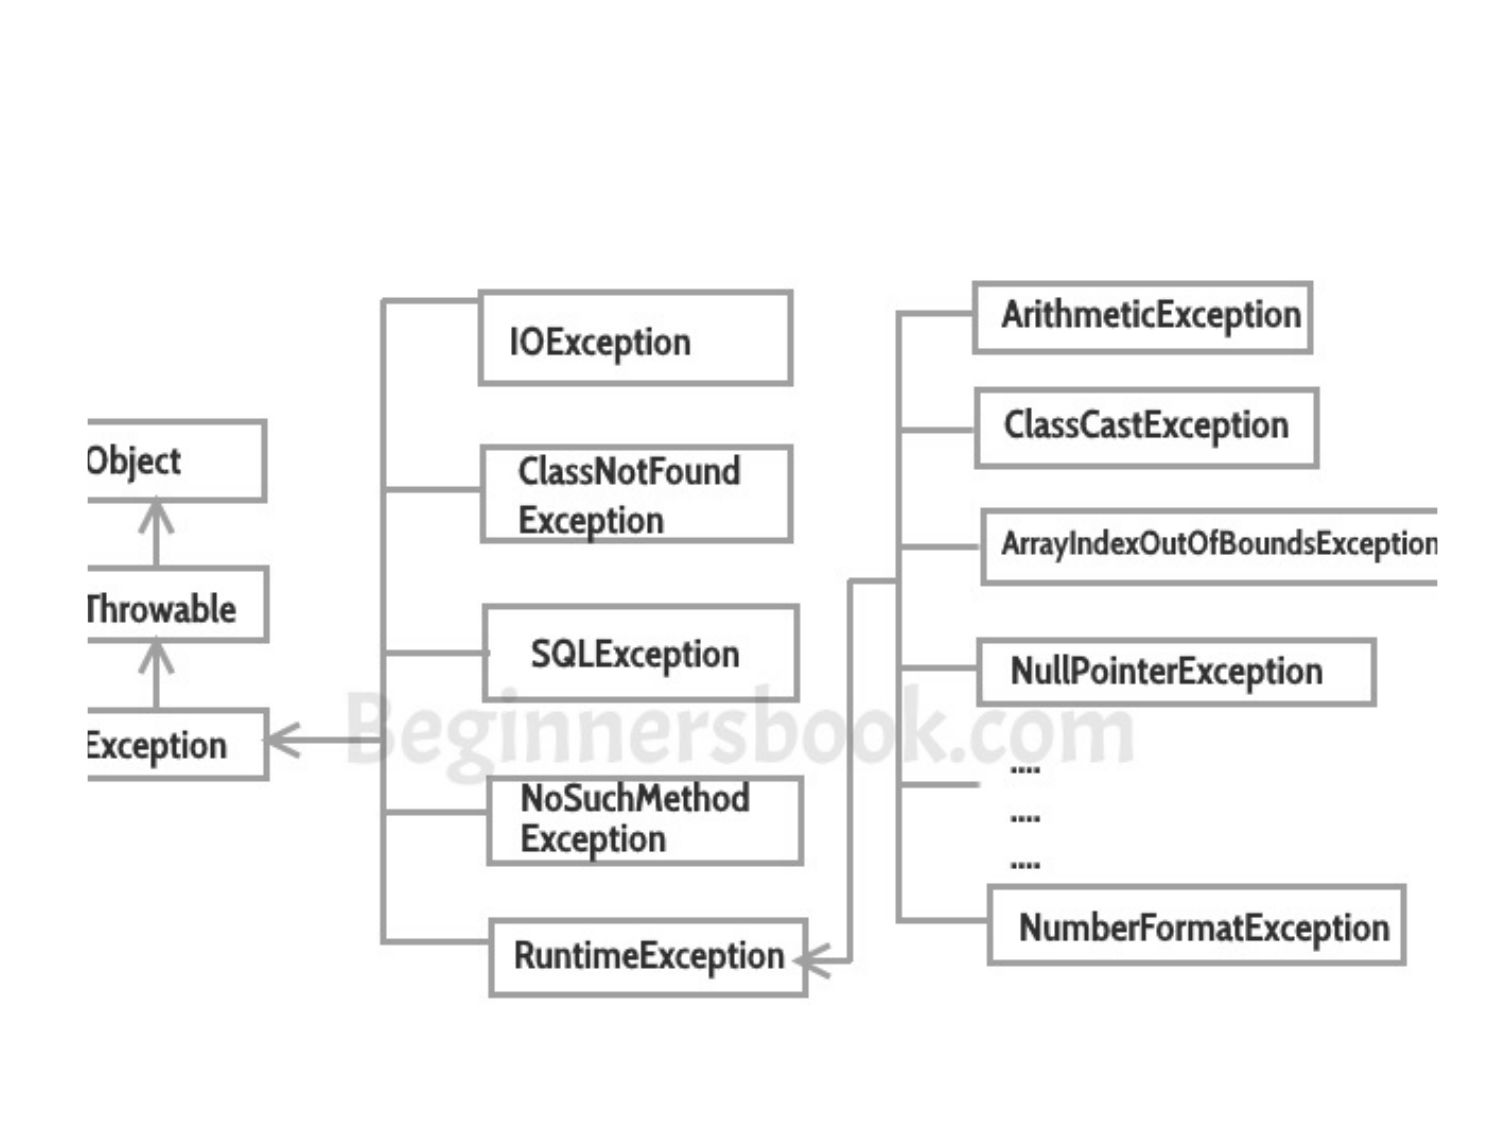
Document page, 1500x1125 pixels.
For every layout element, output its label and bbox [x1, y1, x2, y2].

list [87, 262, 1438, 1006]
